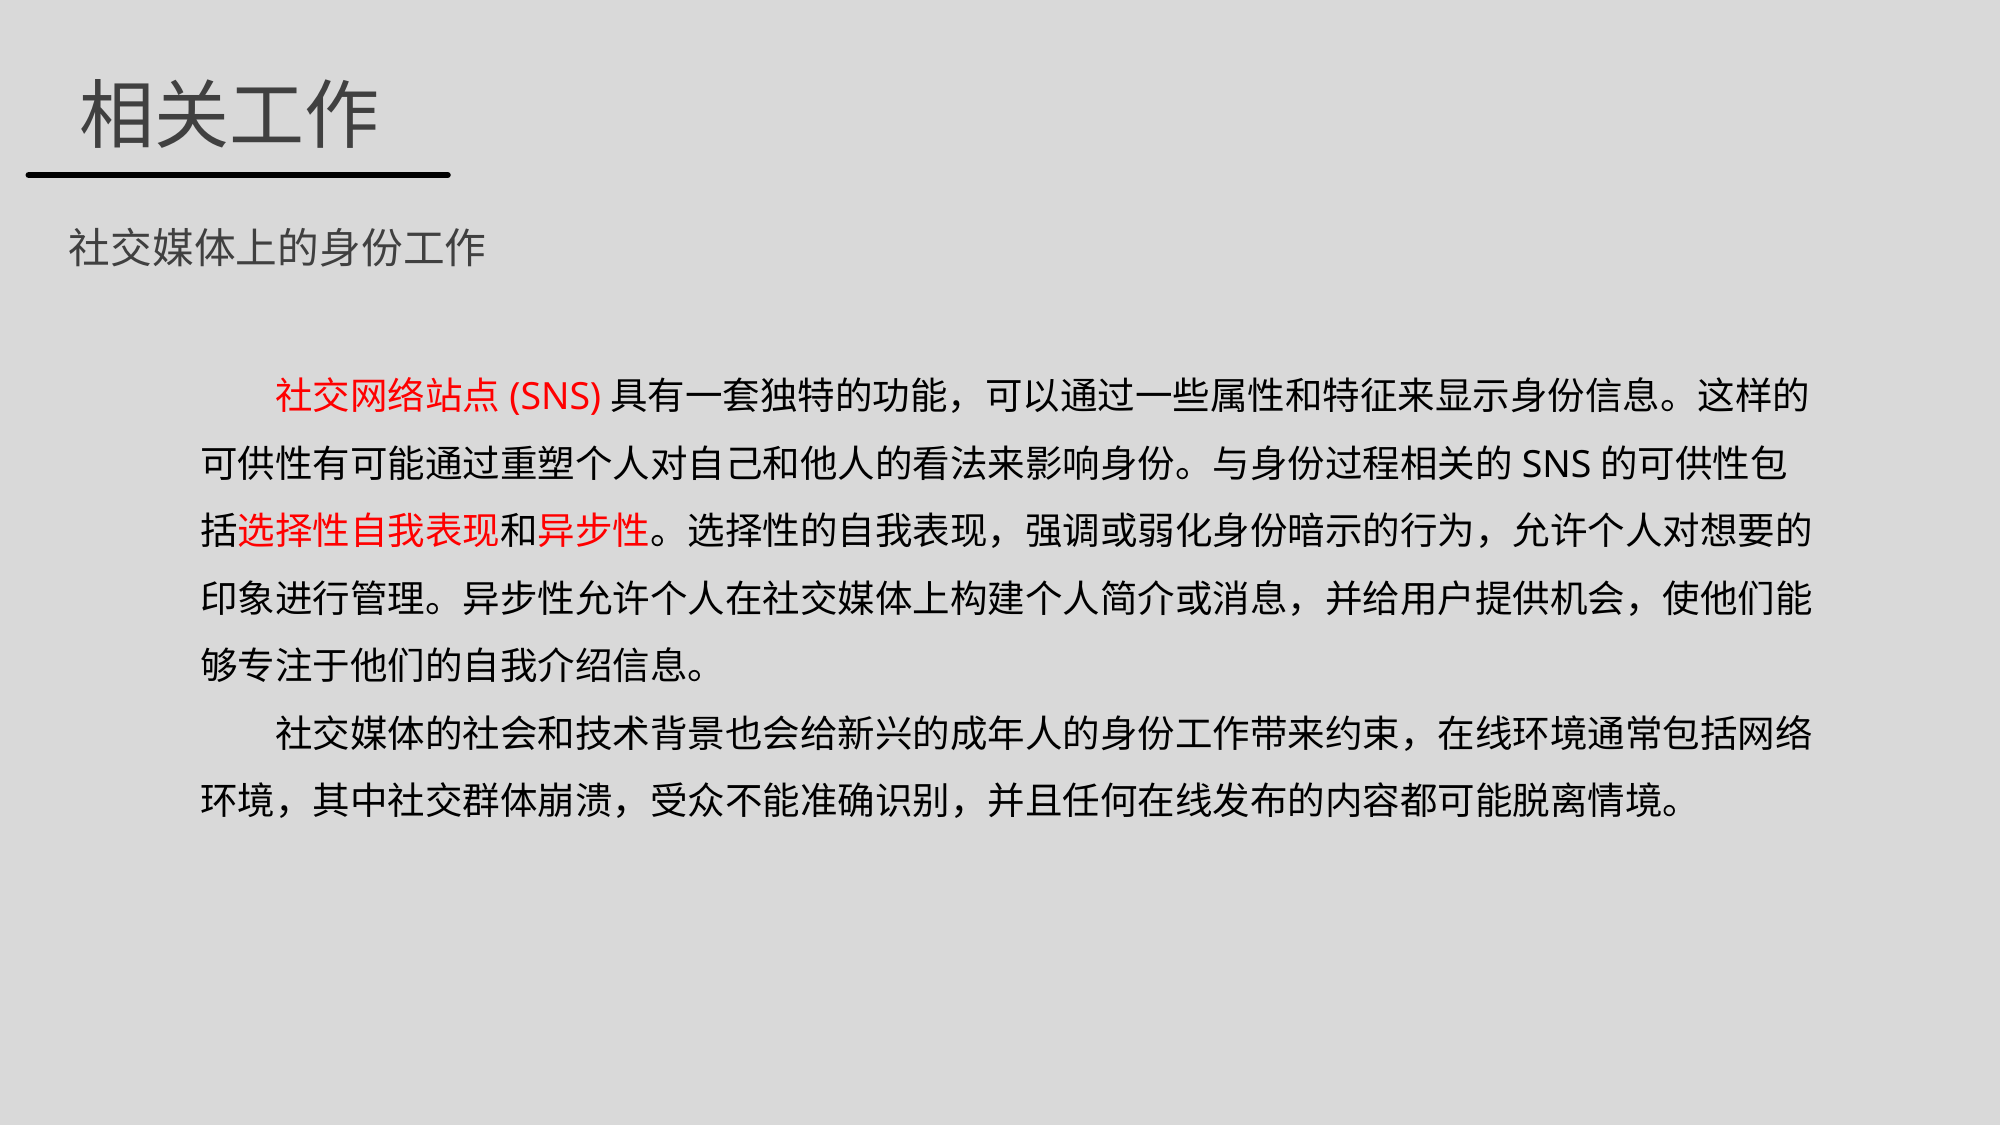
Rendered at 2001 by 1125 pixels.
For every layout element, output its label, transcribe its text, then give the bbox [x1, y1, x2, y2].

text_box 社交媒体上的身份工作 [39, 214, 517, 280]
text_box 社交网络站点(SNS)具有一套独特的功能，可以通过一些属性和特征来显示身份信息。这样的可供性有可能通过重塑个人对自己和他人的看法来影响身份。与身份过程相关的SNS的可供性包括选择性自我表现和异步性。选择性的自我表现，强调或弱化身份暗示的行为，允许个人对想要的印象进行管理。异步性允许个人在社交媒体上构建个人简介或消息，并给用户提供机会，使他们能够专注于他们的自我介绍信息。 社交媒体的社会和技术背景也会给新兴的成年人的身份工作带来约束，在线环境通常包括网络环境，其中社交群体崩溃，受众不能准确识别，并且任何在线发布的内容都可能脱离情境。 [185, 342, 1834, 897]
text_box 相关工作 [28, 60, 448, 166]
